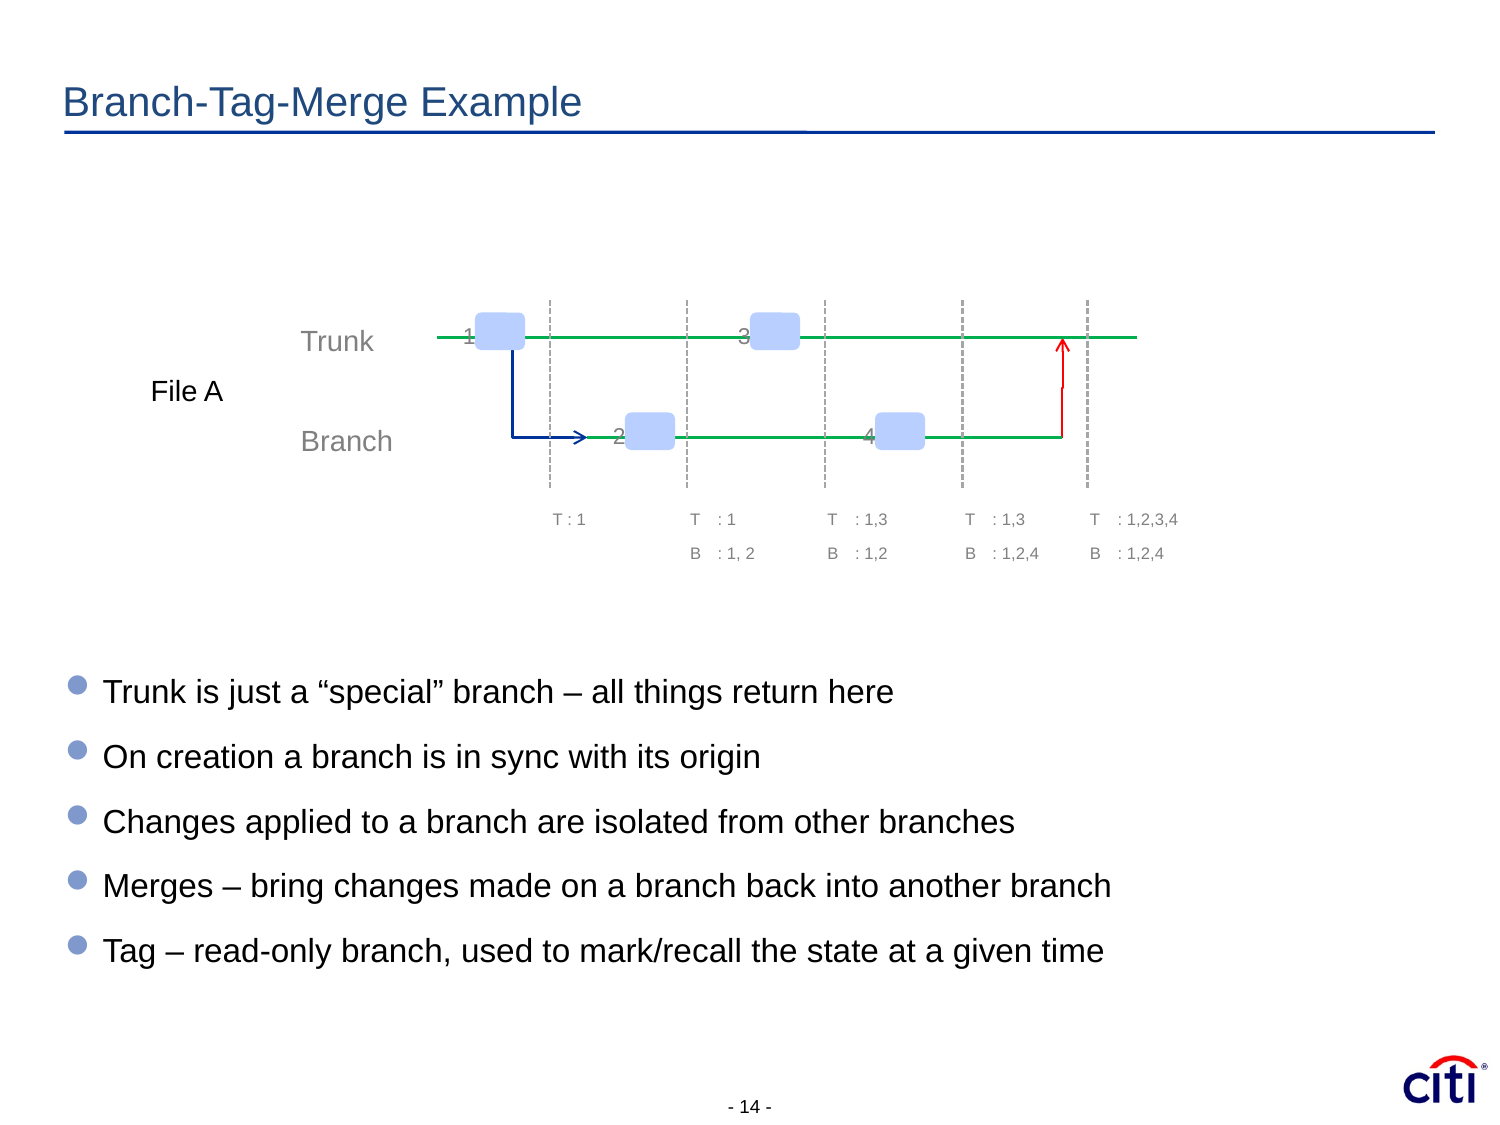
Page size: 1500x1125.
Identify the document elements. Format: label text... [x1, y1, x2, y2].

text_box File A [135, 362, 294, 415]
text_box [62, 250, 1465, 565]
text_box T : 1 B : 1, 2 [674, 499, 812, 571]
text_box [749, 312, 801, 356]
text_box T : 1,2,3,4 B : 1,2,4 [1074, 499, 1213, 571]
text_box Branch [285, 412, 464, 465]
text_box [474, 312, 526, 356]
text_box T : 1,3 B : 1,2,4 [949, 499, 1074, 571]
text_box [874, 412, 926, 456]
text_box T : 1,3 B : 1,2 [812, 499, 949, 571]
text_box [624, 412, 676, 456]
text_box Trunk is just a “special” branch – all things return here On creation a branch is in sync with its origin Changes applied to a branch are isolated from other branches Merges – bring changes made on a branch back into another branch Tag – read-only branch, used to mark/recall the state at a given time [50, 662, 1453, 978]
picture [1381, 1043, 1500, 1125]
text_box T : 1 [537, 499, 674, 536]
title Branch-Tag-Merge Example [62, 75, 1363, 126]
text_box Trunk [285, 312, 445, 365]
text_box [437, 344, 588, 438]
